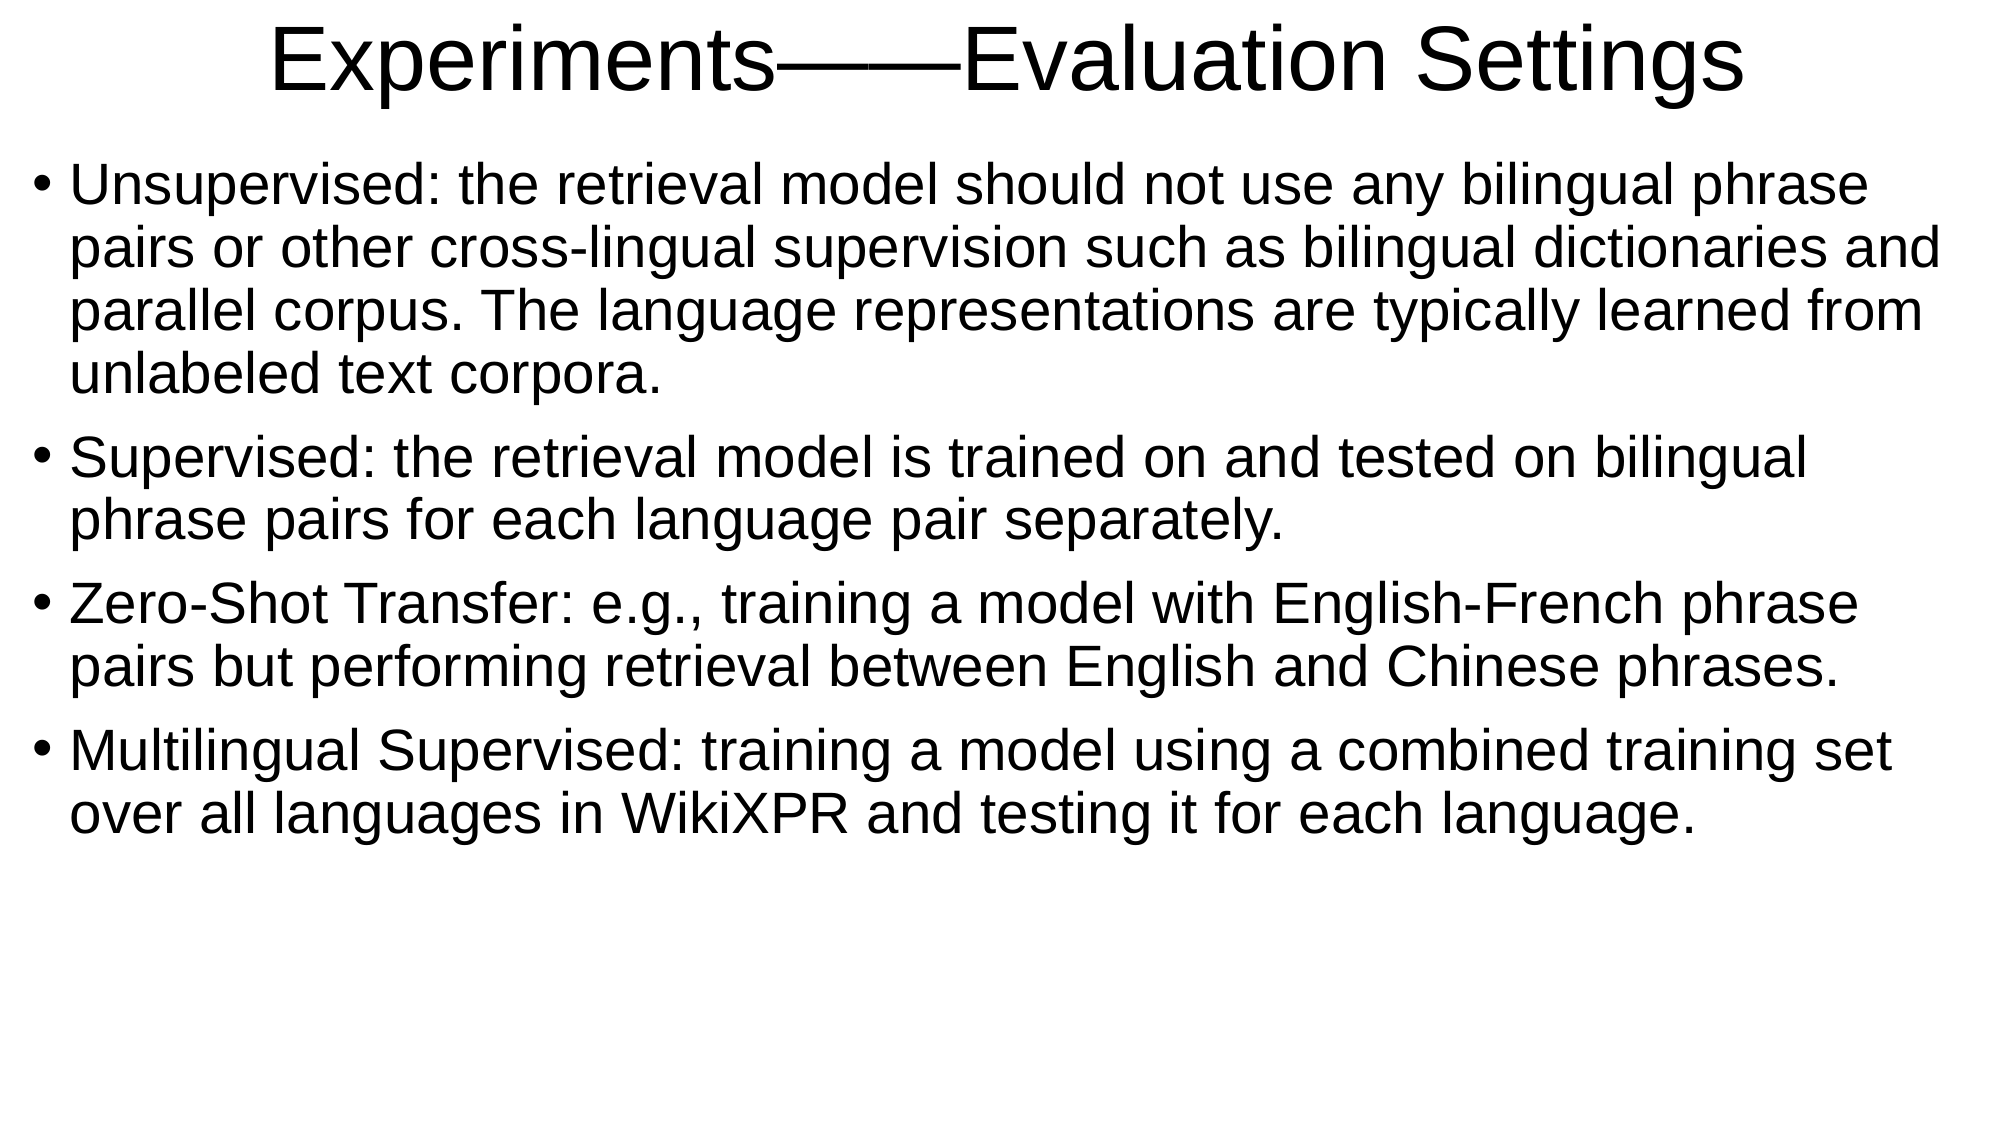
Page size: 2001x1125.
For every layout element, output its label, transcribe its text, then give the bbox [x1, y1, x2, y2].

list Unsupervised: the retrieval model should not use any bilingual phrase pairs or other cross-lingual supervision such as bilingual dictionaries and parallel corpus. The language representations are typically learned from unlabeled text corpora. Supervised: the retrieval model is trained on and tested on bilingual phrase pairs for each language pair separately. Zero-Shot Transfer: e.g., training a model with English-French phrase pairs but performing retrieval between English and Chinese phrases. Multilingual Supervised: training a model using a combined training set over all languages in WikiXPR and testing it for each language. [17, 147, 2000, 1110]
title Experiments——Evaluation Settings [17, 0, 2000, 122]
